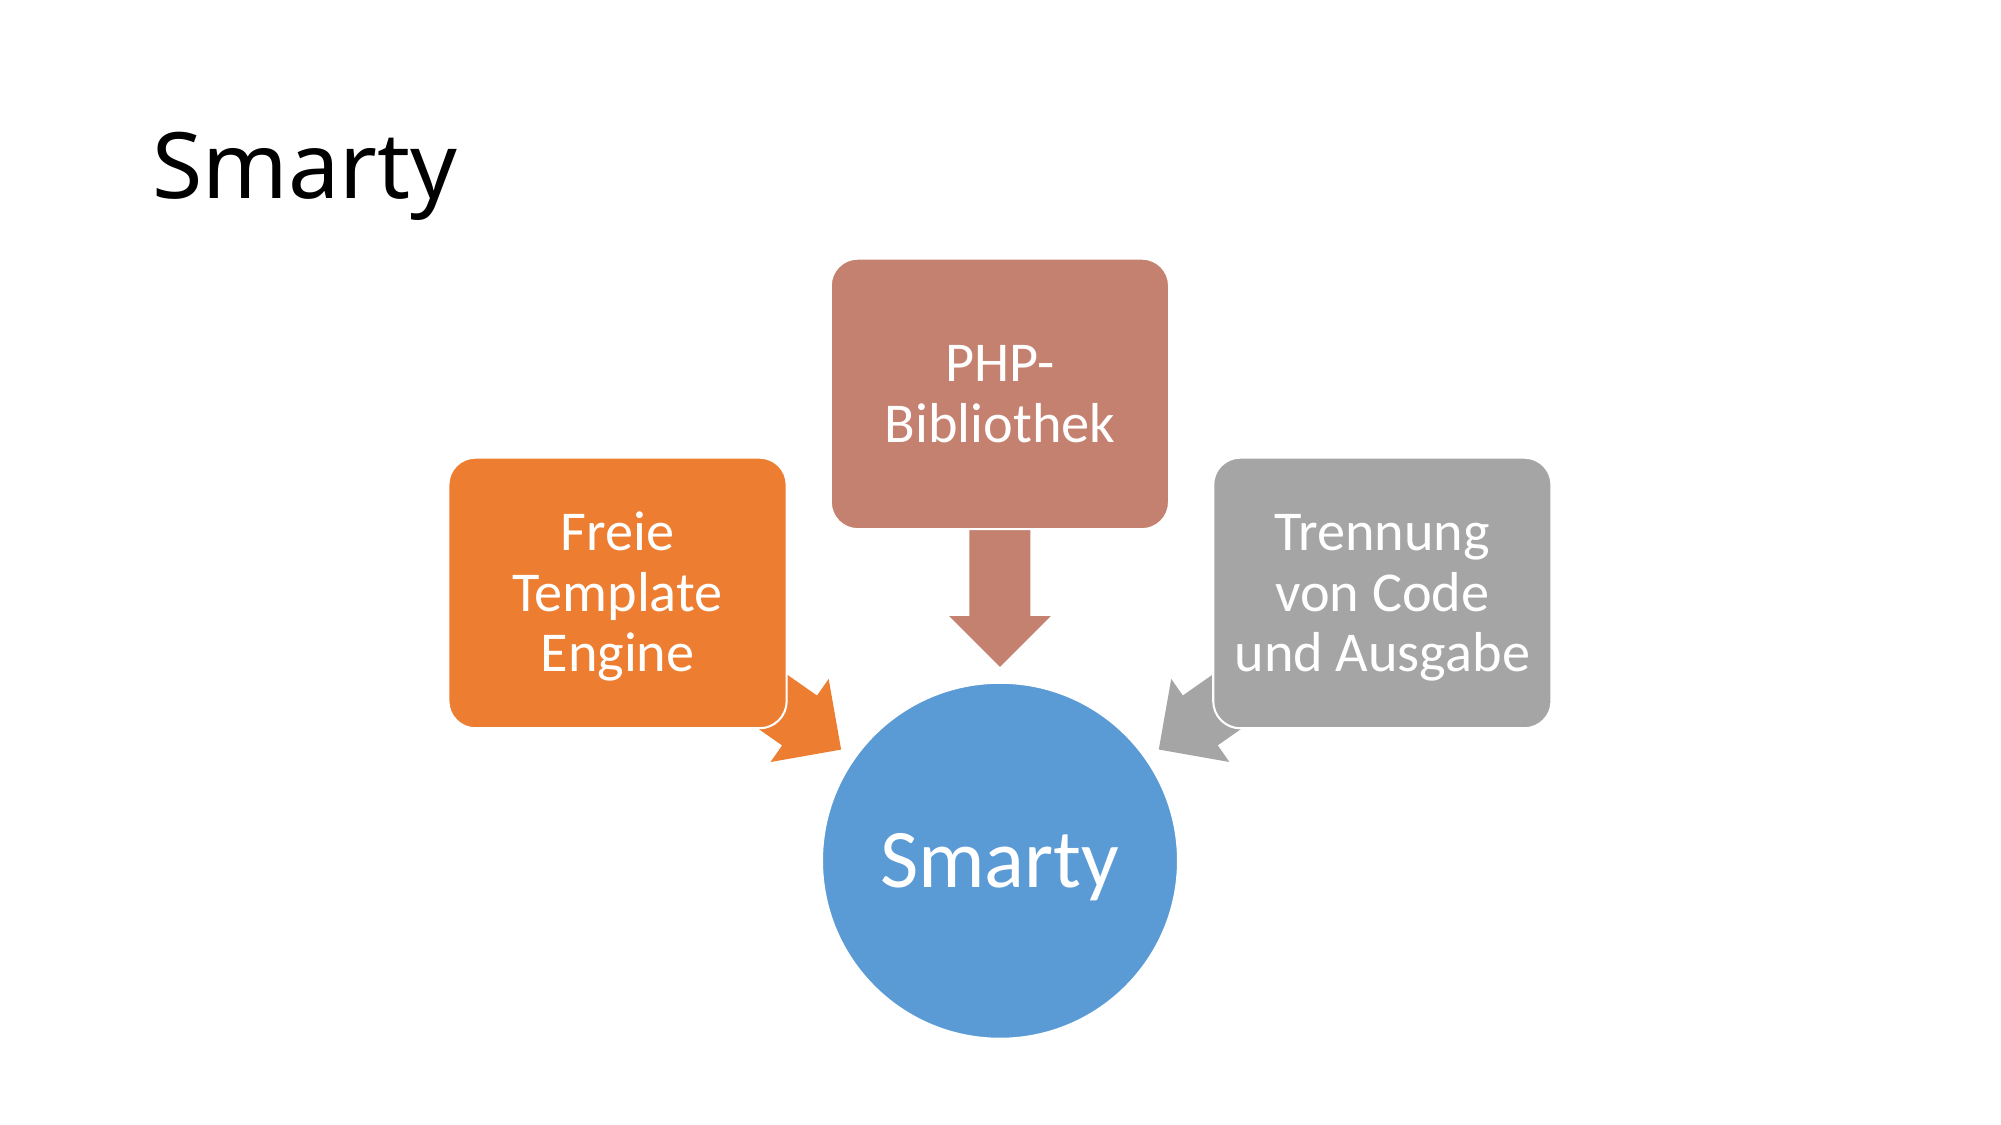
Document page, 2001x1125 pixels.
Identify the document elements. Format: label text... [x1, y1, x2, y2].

text_box PHP-Bibliothek [829, 257, 1171, 531]
text_box [760, 675, 842, 763]
text_box Trennung von Code und Ausgabe [1212, 456, 1553, 730]
text_box Freie Template Engine [447, 456, 788, 730]
text_box [1158, 675, 1240, 762]
text_box [949, 531, 1051, 667]
text_box Smarty [820, 681, 1180, 1040]
title Smarty [137, 59, 1863, 278]
